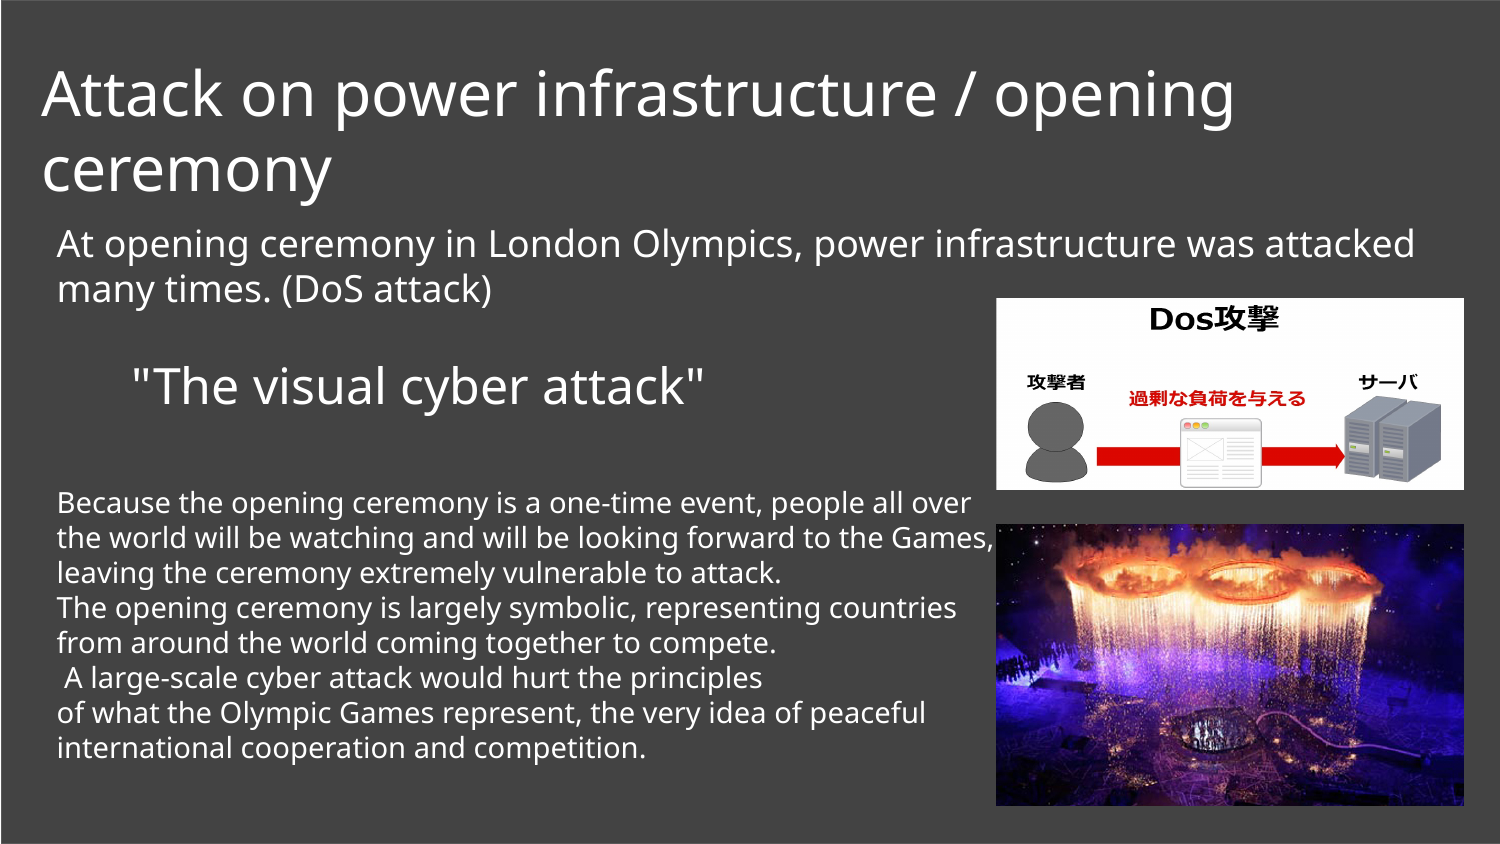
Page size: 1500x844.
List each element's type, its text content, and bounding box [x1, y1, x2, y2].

text_box At opening ceremony in London Olympics, power infrastructure was attacked many times. (DoS attack) "The visual cyber attack" Because the opening ceremony is a one-time event, people all over the world will be watching and will be looking forward to the Games, leaving the ceremony extremely vulnerable to attack. The opening ceremony is largely symbolic, representing countries from around the world coming together to compete. A large-scale cyber attack would hurt the principles of what the Olympic Games represent, the very idea of peaceful international cooperation and competition. [41, 204, 1440, 844]
text_box [1, 0, 1500, 844]
text_box Attack on power infrastructure / opening ceremony [26, 39, 1500, 135]
picture [996, 524, 1465, 807]
picture [996, 298, 1465, 490]
